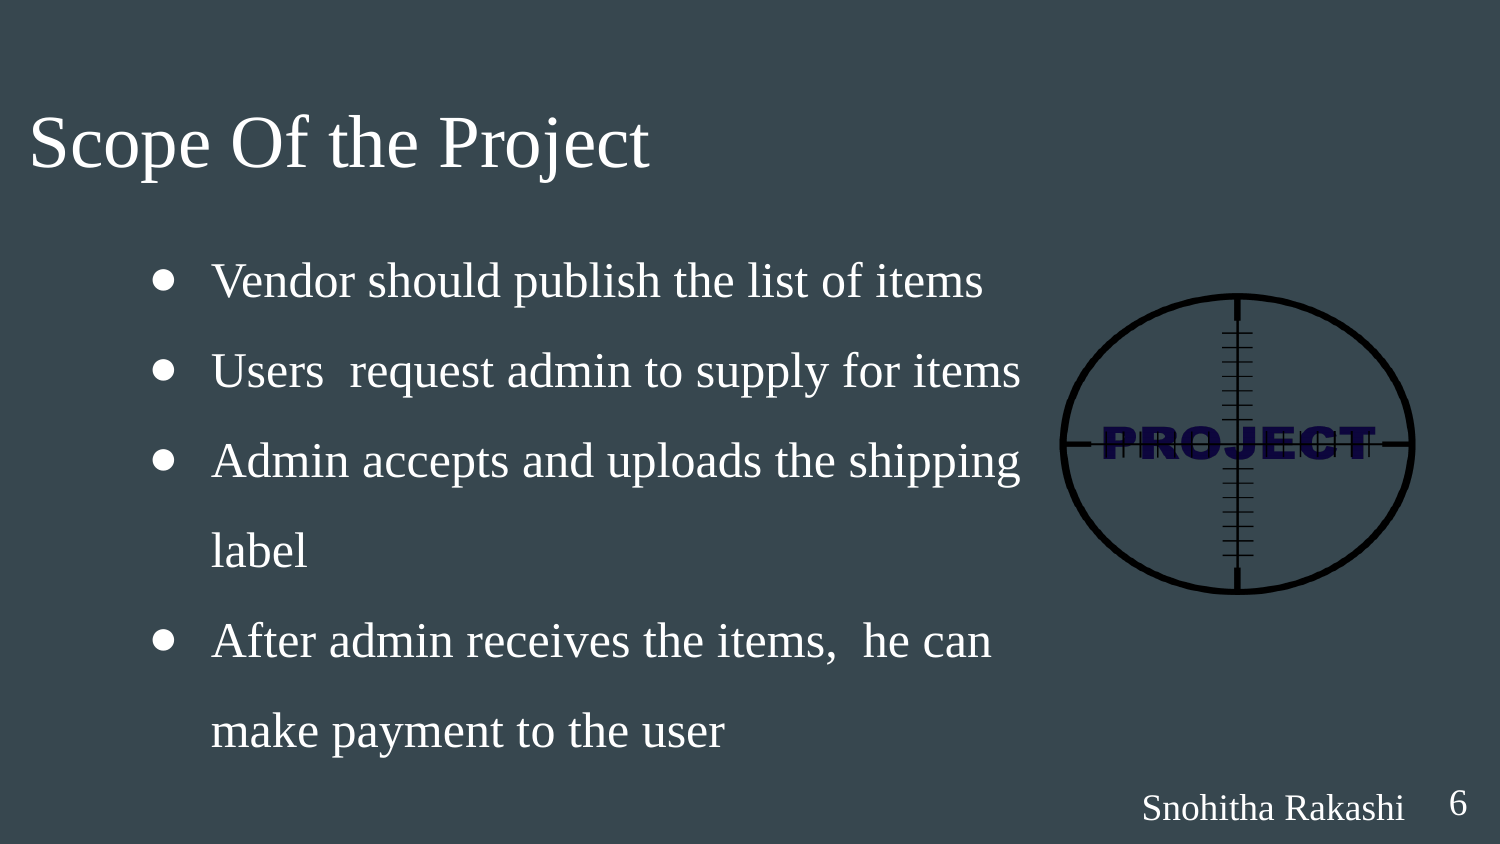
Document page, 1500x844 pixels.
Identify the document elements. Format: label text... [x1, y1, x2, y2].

title Scope Of the Project [13, 77, 1167, 172]
picture [1059, 293, 1416, 596]
list Vendor should publish the list of items Users request admin to supply for items Admin accepts and uploads the shipping label After admin receives the items, he can make payment to the user [120, 202, 1060, 820]
slide_number 6 [1392, 767, 1483, 833]
text_box Snohitha Rakashi [1126, 767, 1392, 831]
